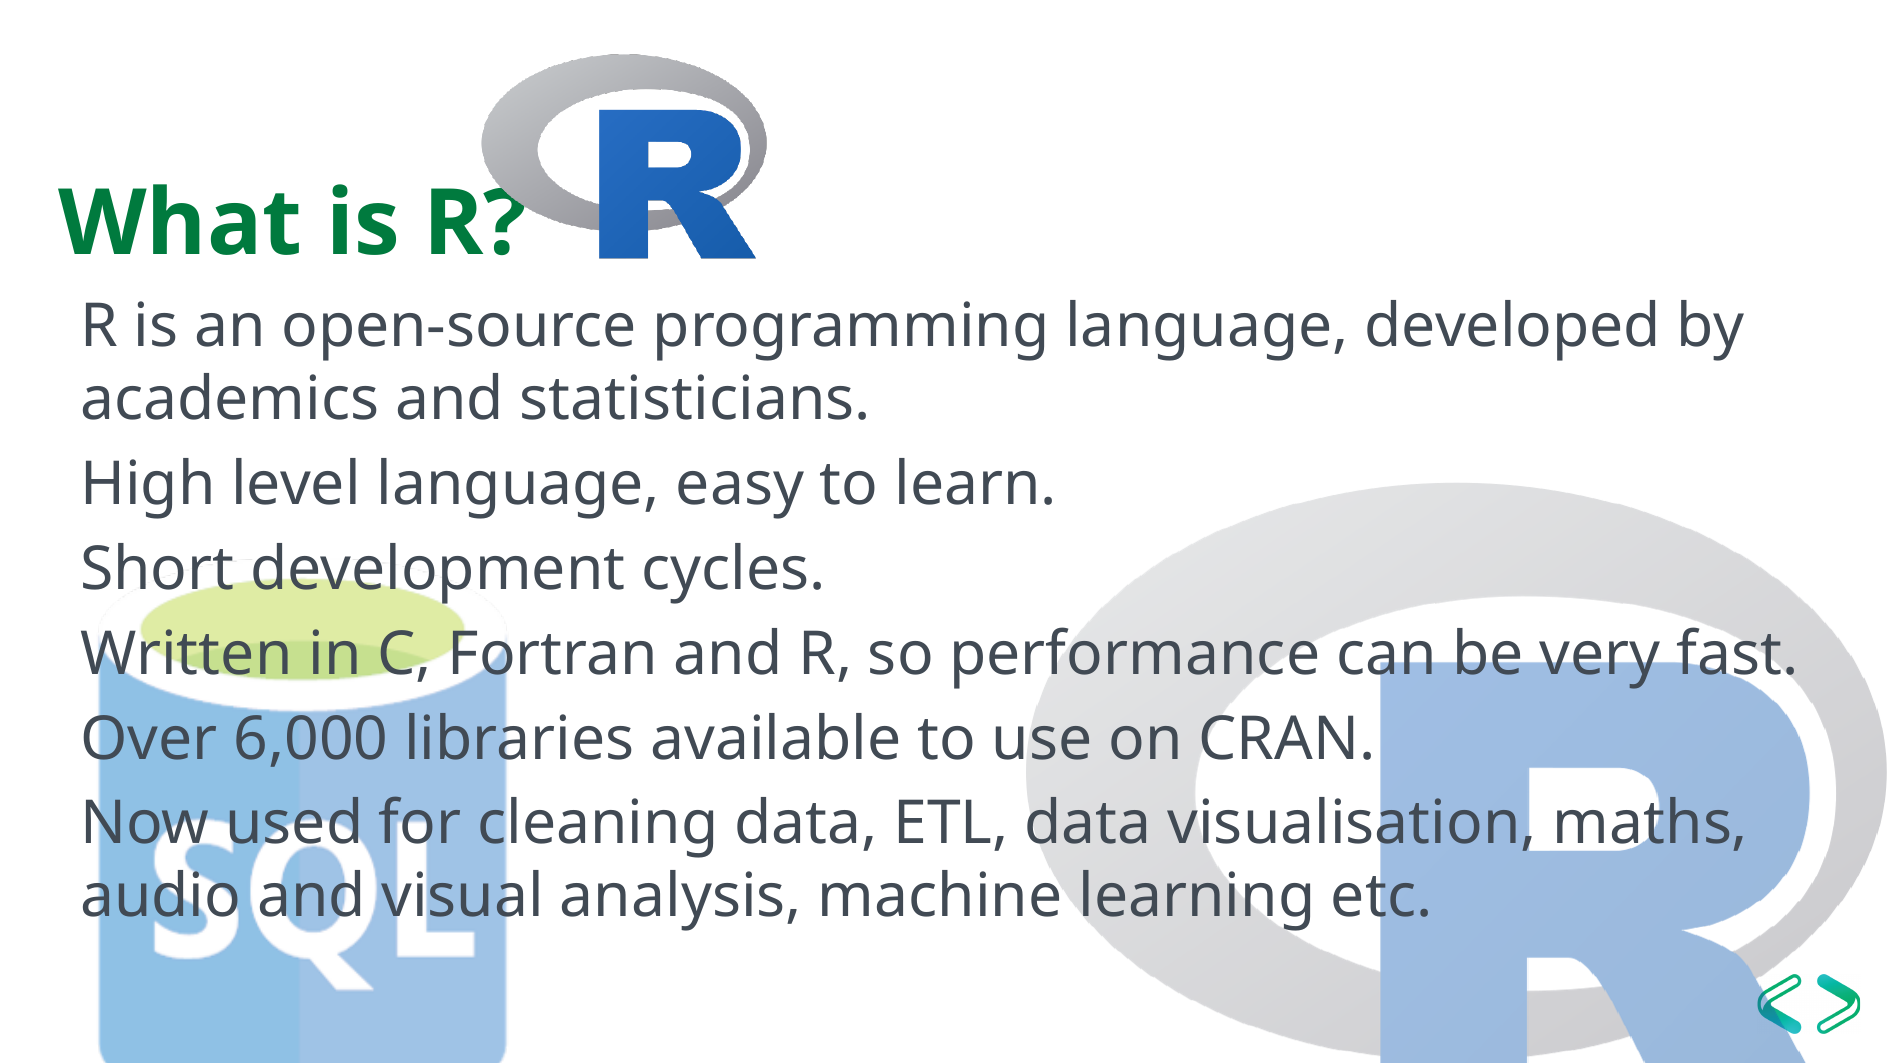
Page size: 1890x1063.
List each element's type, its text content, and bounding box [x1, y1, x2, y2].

title What is R? [58, 115, 1788, 321]
list R is an open-source programming language, developed by academics and statisticians. High level language, easy to learn. Short development cycles. Written in C, Fortran and R, so performance can be very fast. Over 6,000 libraries available to use on CRAN. Now used for cleaning data, ETL, data visualisation, maths, audio and visual analysis, machine learning etc. [80, 285, 1809, 961]
picture [480, 53, 767, 259]
